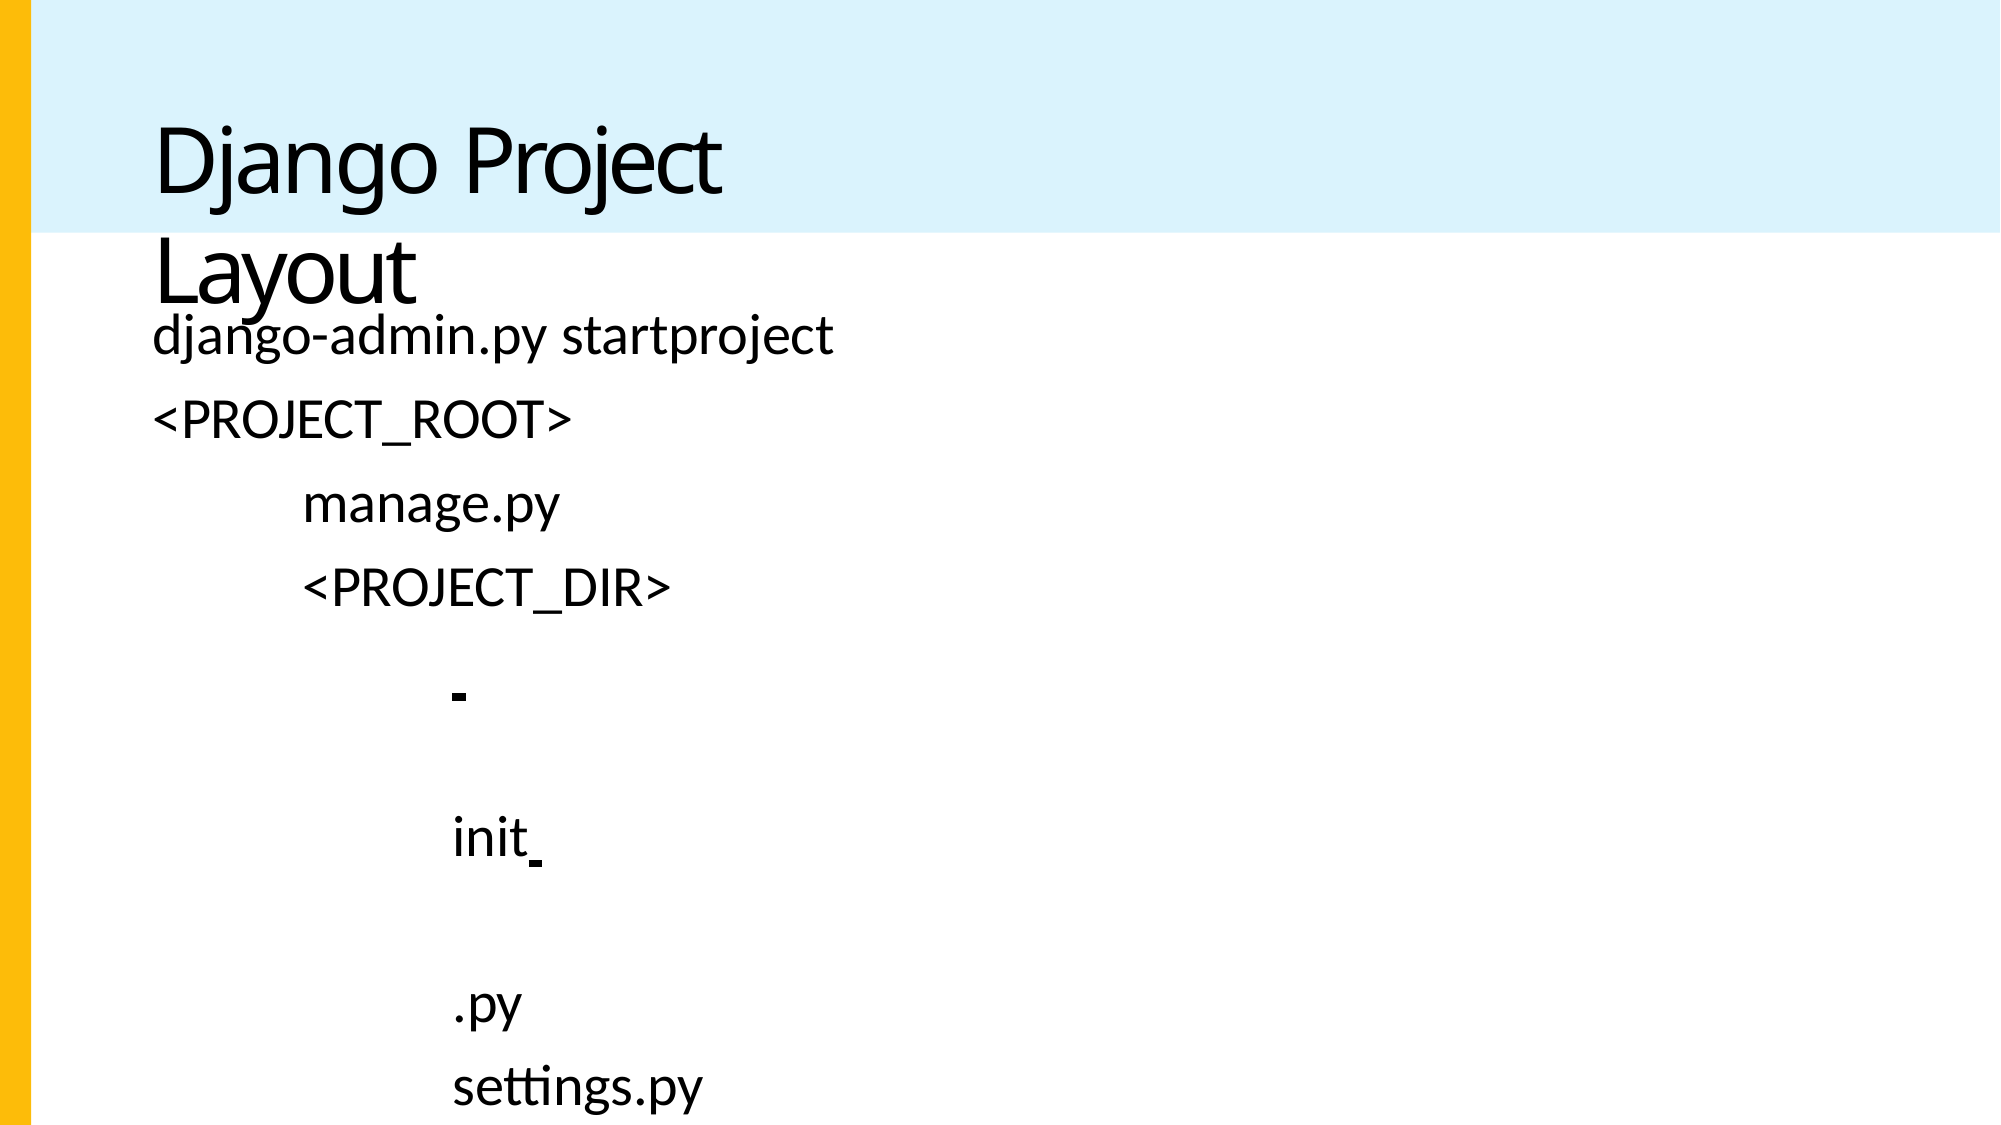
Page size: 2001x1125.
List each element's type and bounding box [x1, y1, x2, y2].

text_box [0, 0, 2000, 1125]
